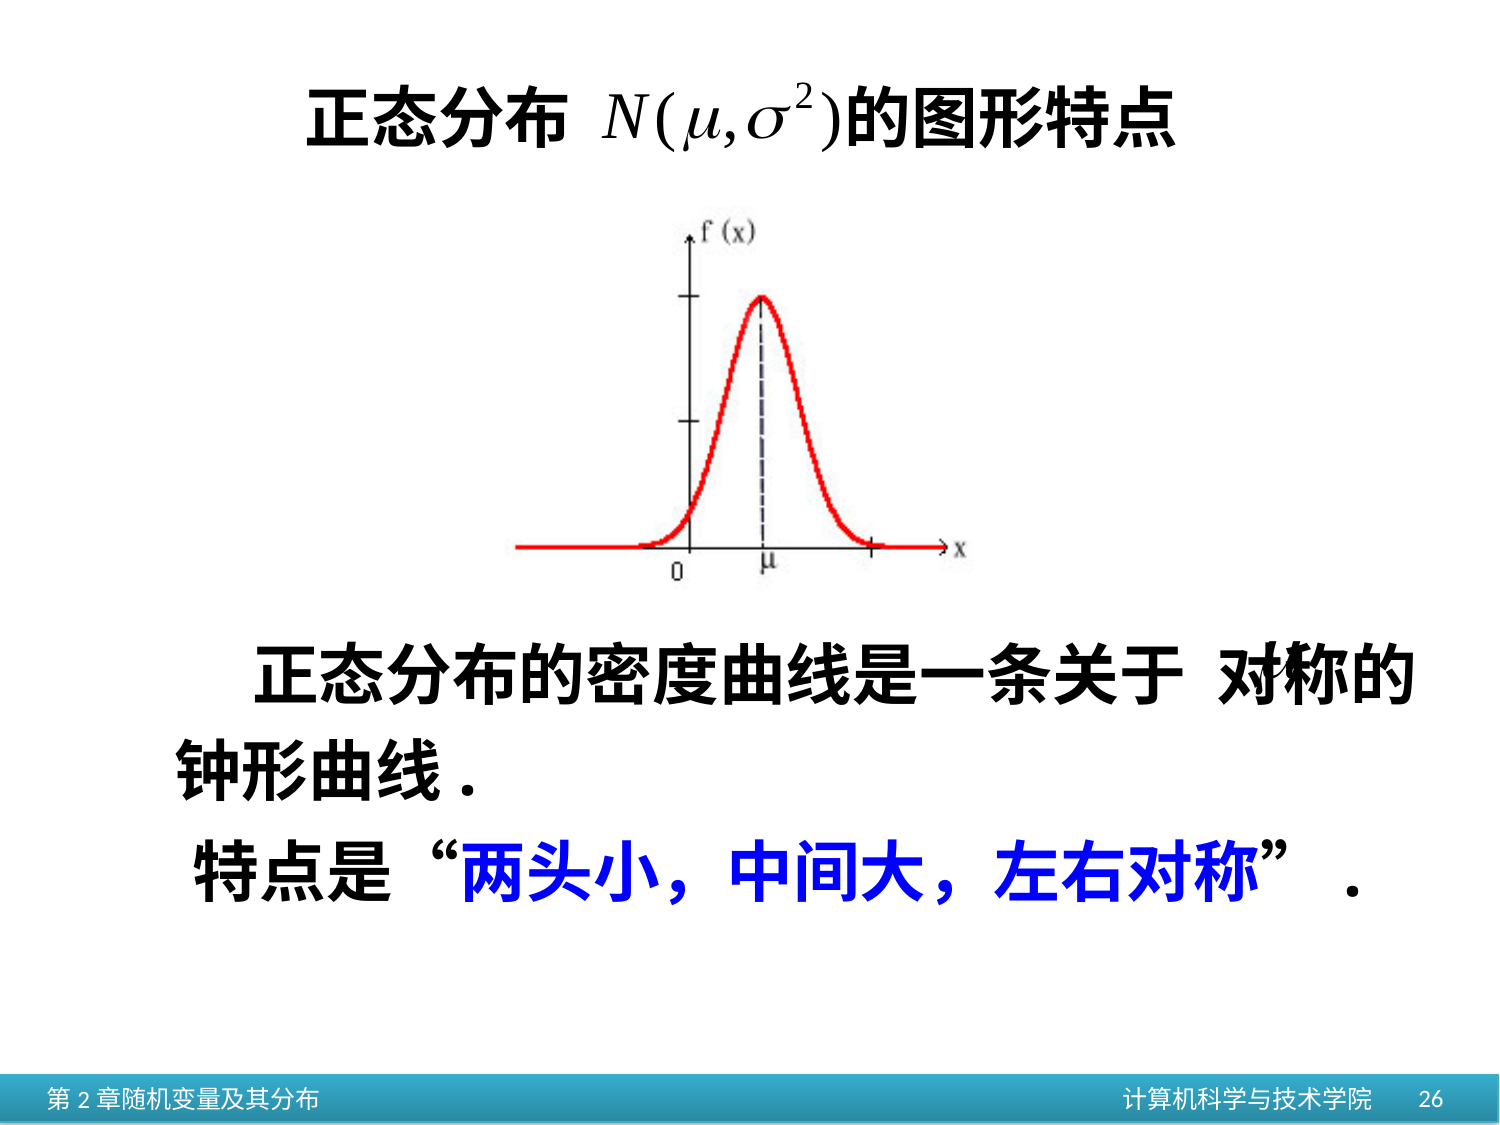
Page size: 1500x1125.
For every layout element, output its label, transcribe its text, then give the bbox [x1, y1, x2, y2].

text_box 特点是“两头小，中间大，左右对称”. [177, 825, 1378, 917]
picture [472, 205, 990, 603]
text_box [197, 66, 1274, 167]
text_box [160, 609, 1436, 817]
